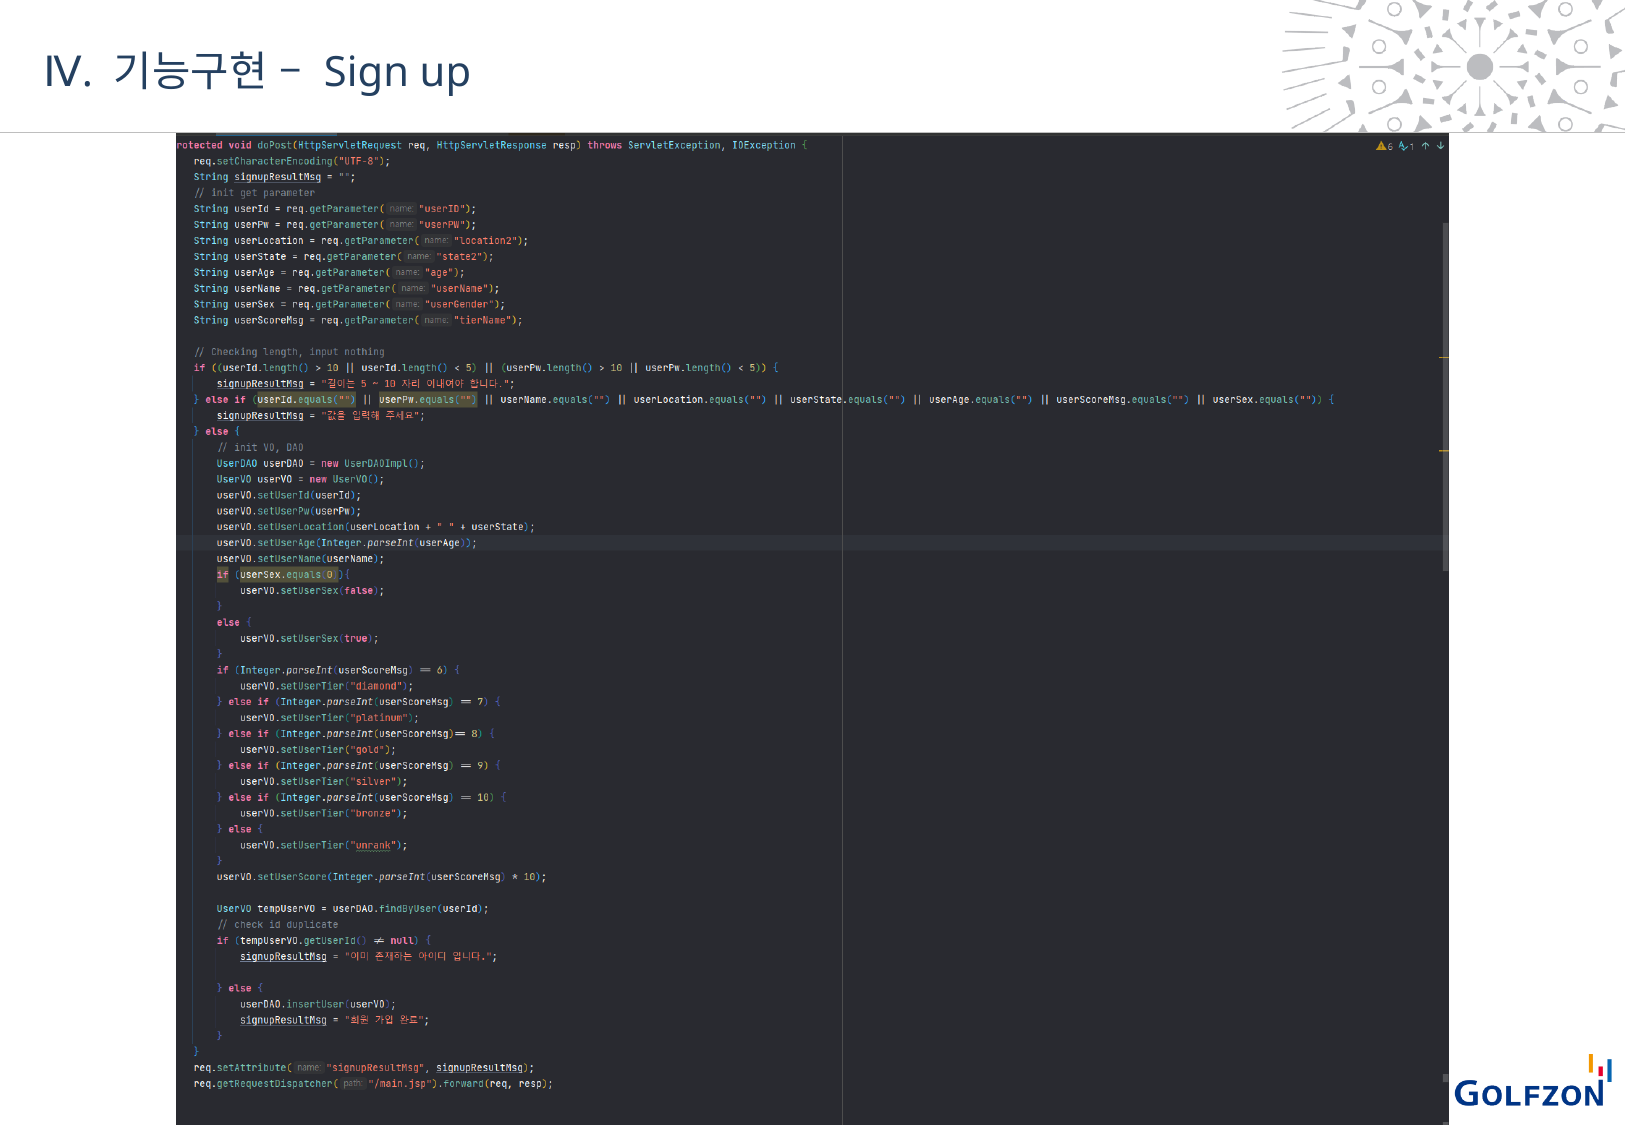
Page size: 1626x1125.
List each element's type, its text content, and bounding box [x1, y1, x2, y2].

picture [1454, 1054, 1612, 1106]
picture [1281, 0, 1625, 132]
picture [176, 133, 1449, 1125]
text_box Ⅳ. 기능구현 – Sign up [41, 42, 625, 95]
